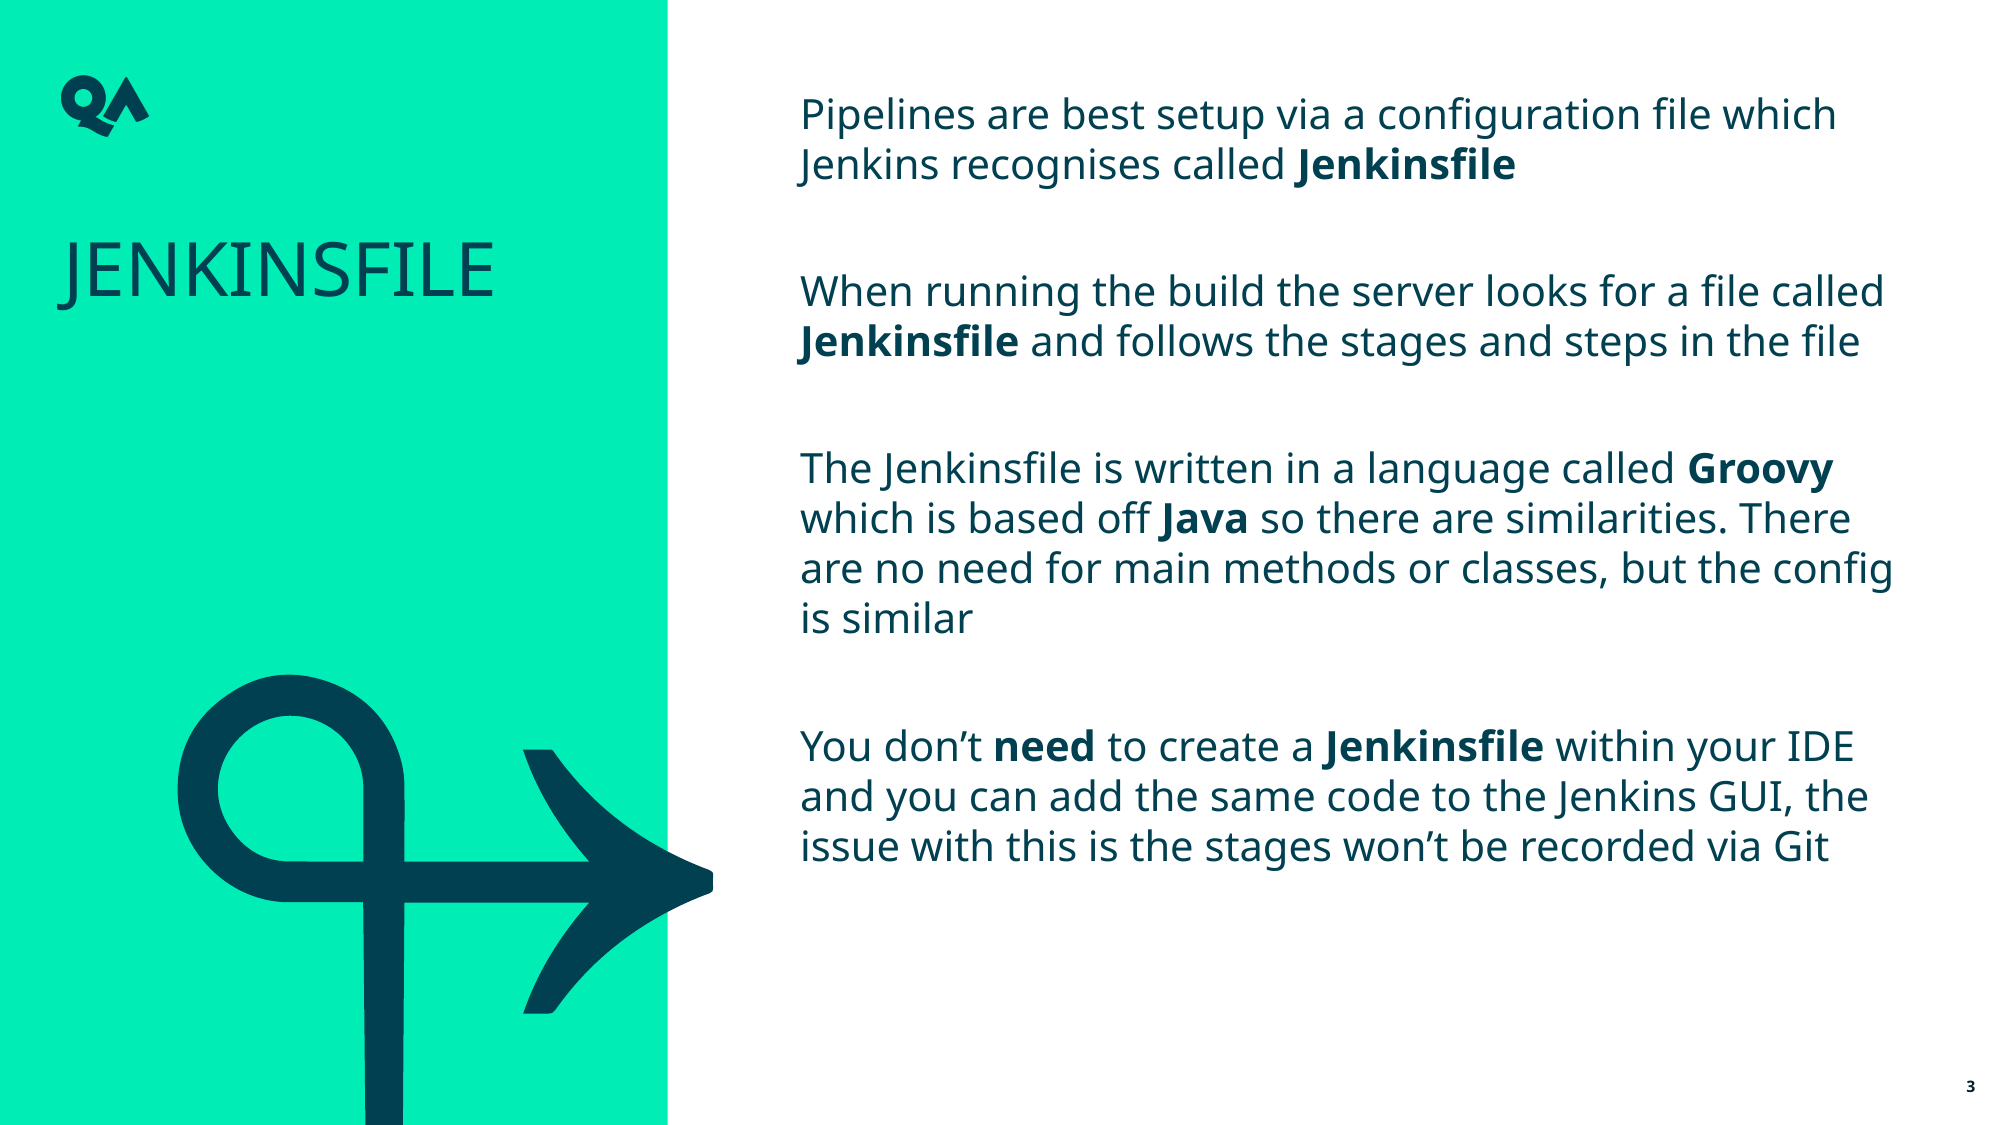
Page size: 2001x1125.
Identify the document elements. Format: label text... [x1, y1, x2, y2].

picture [44, 61, 166, 148]
list Jenkinsfile [63, 221, 628, 673]
list Pipelines are best setup via a configuration file which Jenkins recognises called Jenkinsfile When running the build the server looks for a file called Jenkinsfile and follows the stages and steps in the file The Jenkinsfile is written in a language called Groovy which is based off Java so there are similarities. There are no need for main methods or classes, but the config is similar You don’t need to create a Jenkinsfile within your IDE and you can add the same code to the Jenkins GUI, the issue with this is the stages won’t be recorded via Git [800, 87, 1911, 981]
slide_number 3 [1846, 1068, 1976, 1098]
